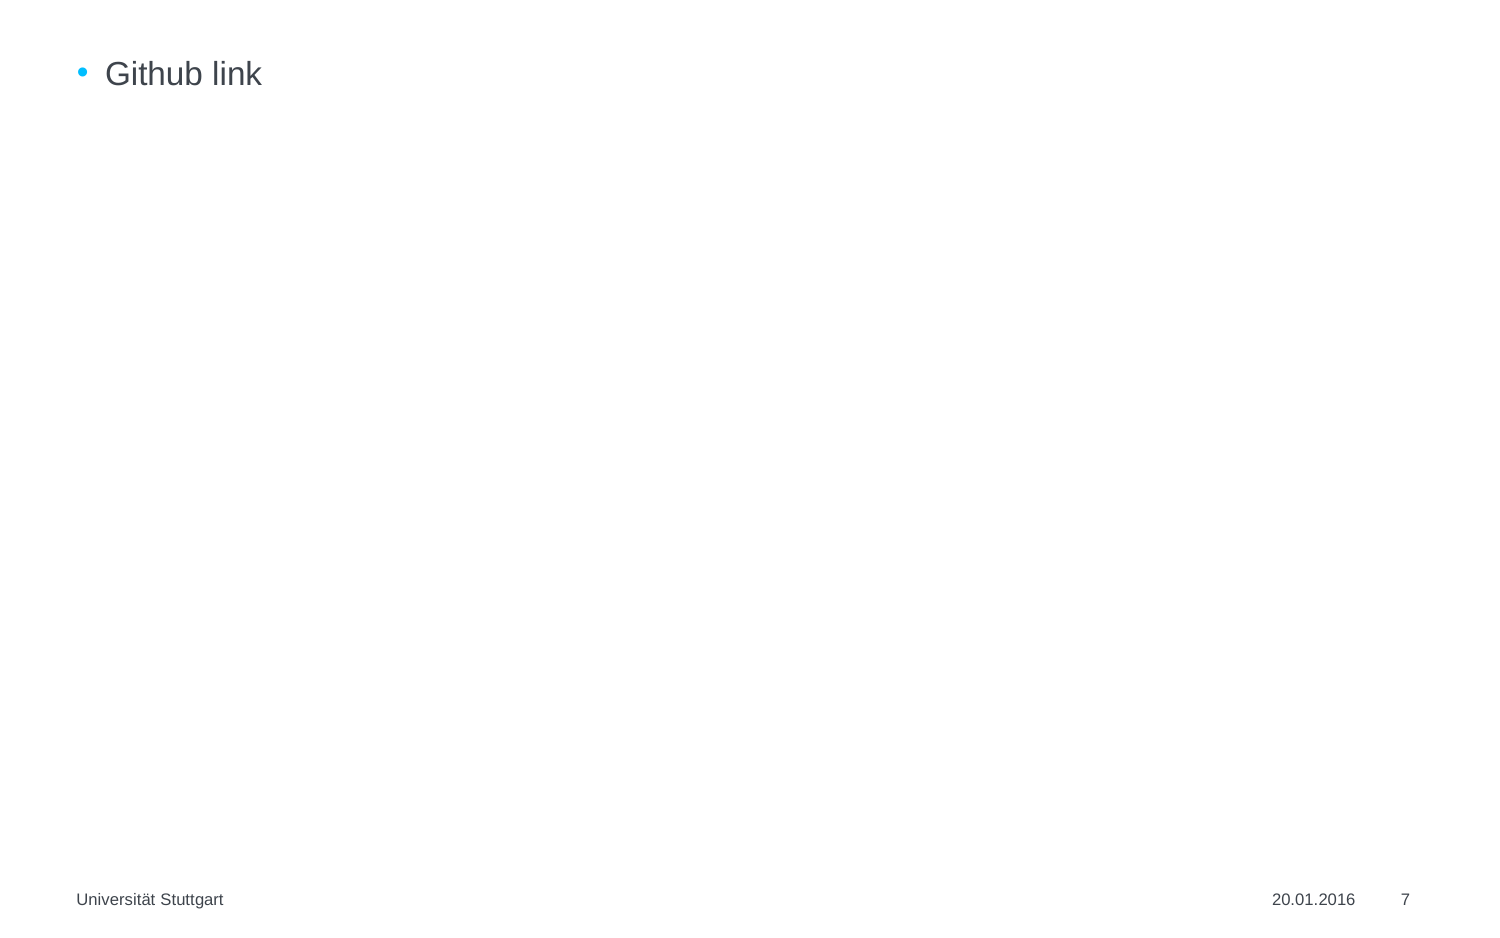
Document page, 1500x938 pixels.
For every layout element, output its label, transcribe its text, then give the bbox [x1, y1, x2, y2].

footer Universität Stuttgart [76, 888, 1072, 910]
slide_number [1272, 888, 1360, 910]
slide_number 7 [1400, 888, 1438, 910]
list Github link [76, 44, 1424, 836]
